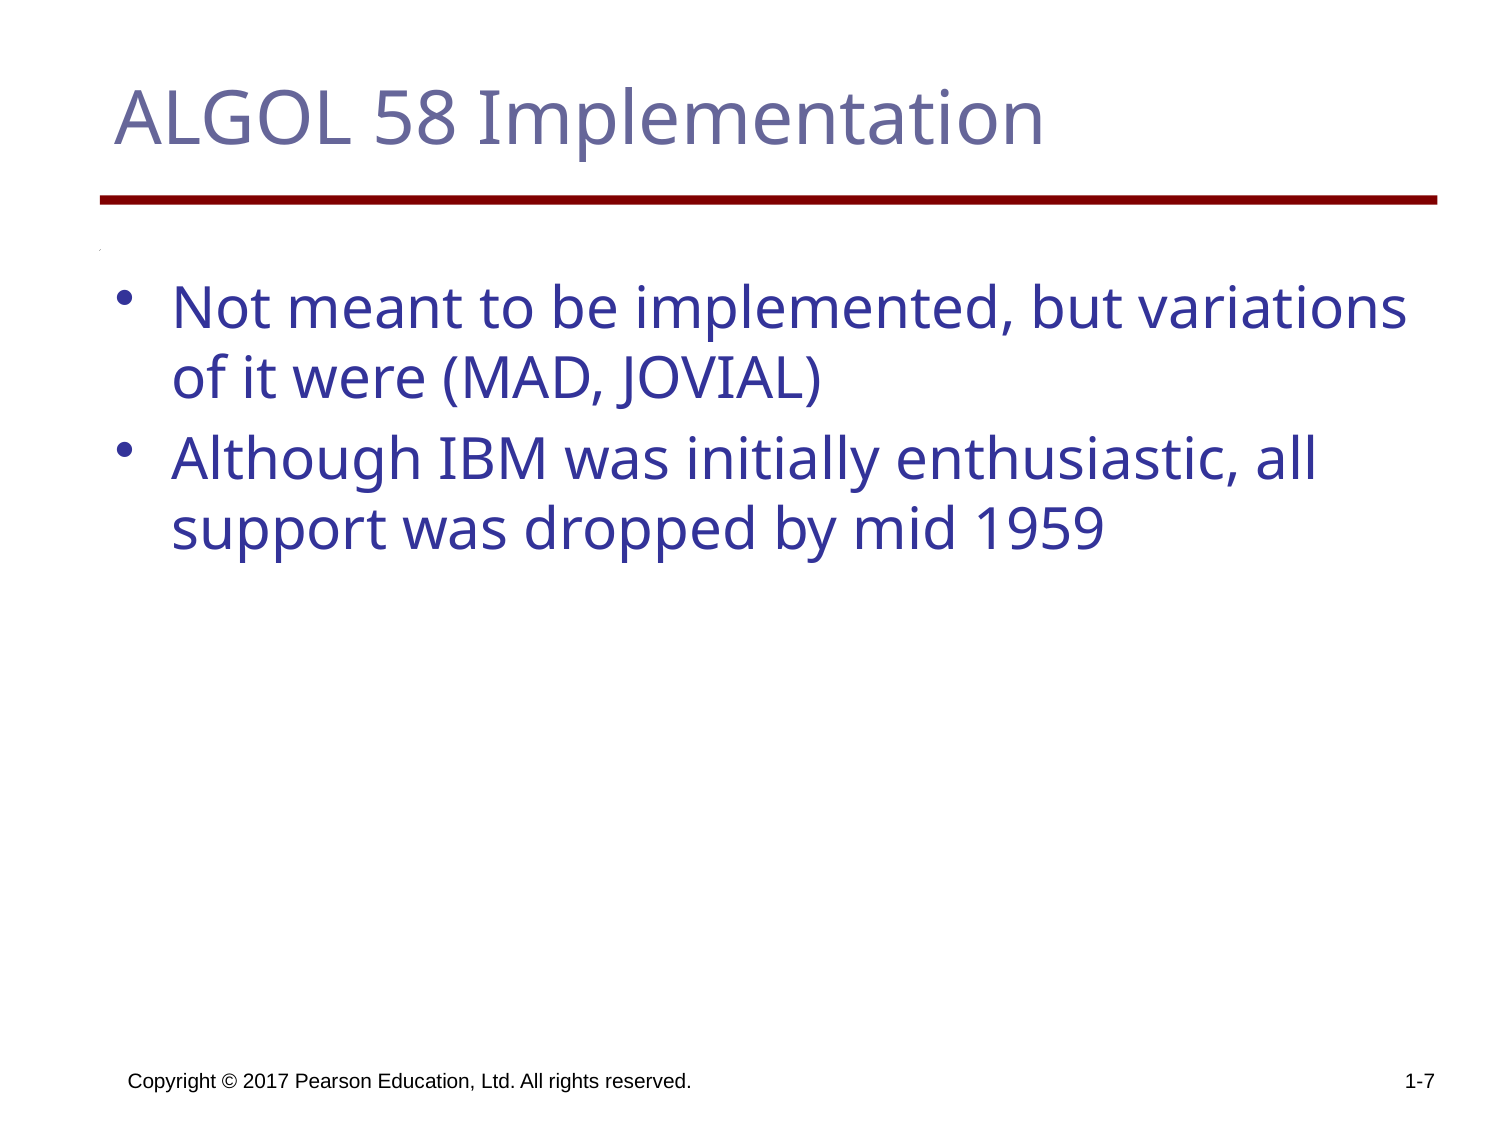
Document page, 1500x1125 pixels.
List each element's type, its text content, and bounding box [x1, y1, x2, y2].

list Not meant to be implemented, but variations of it were (MAD, JOVIAL) Although IBM was initially enthusiastic, all support was dropped by mid 1959 [99, 262, 1438, 1013]
slide_number 1-7 [1137, 1024, 1451, 1101]
title ALGOL 58 Implementation [99, 62, 1438, 250]
footer Copyright © 2017 Pearson Education, Ltd. All rights reserved. [112, 1024, 801, 1101]
